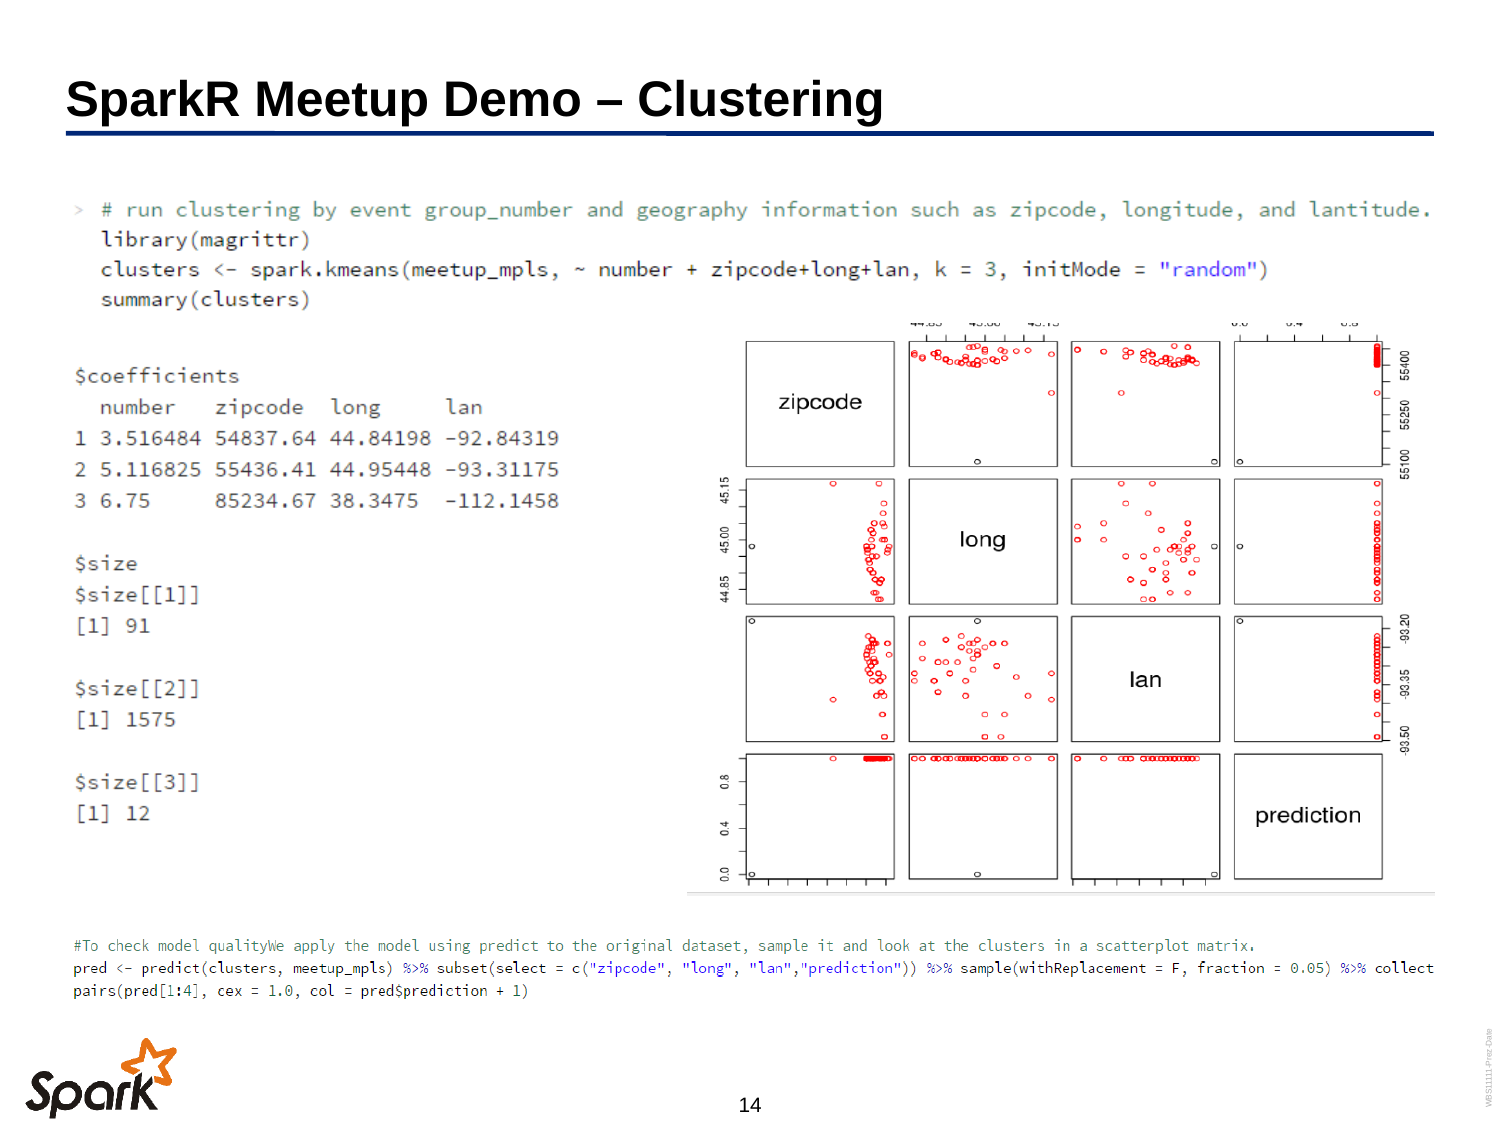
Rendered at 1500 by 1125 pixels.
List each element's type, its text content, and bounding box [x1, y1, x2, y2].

picture [65, 194, 1446, 897]
picture [25, 1038, 177, 1119]
picture [65, 934, 1435, 1019]
title SparkR Meetup Demo – Clustering [65, 0, 1435, 127]
